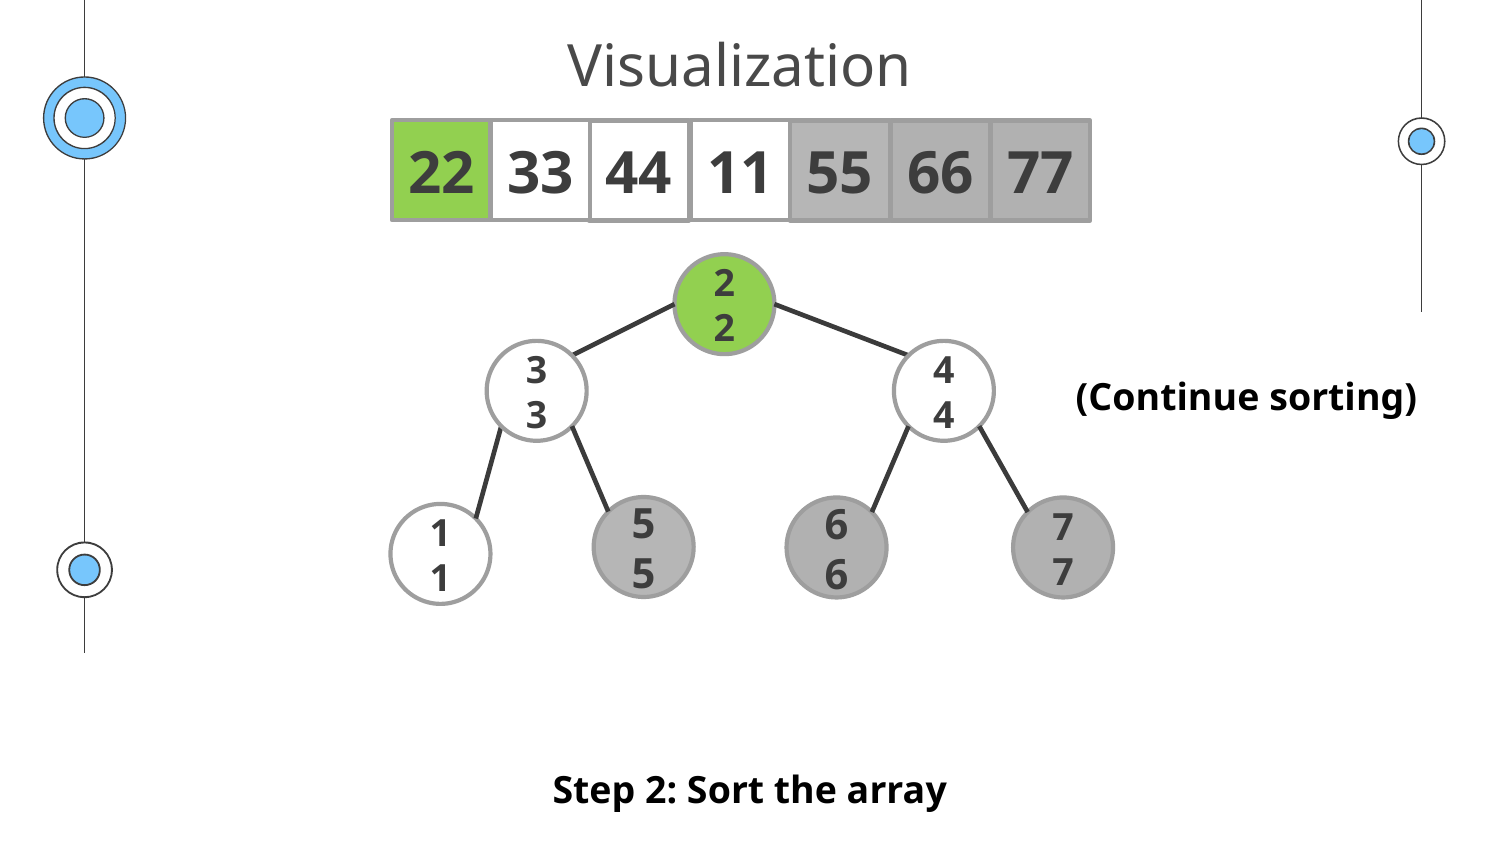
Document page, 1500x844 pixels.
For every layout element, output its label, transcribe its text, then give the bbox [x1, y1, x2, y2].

text_box 11 [688, 118, 788, 222]
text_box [871, 425, 909, 513]
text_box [774, 303, 909, 356]
text_box 55 [788, 118, 892, 223]
text_box 11 [388, 501, 493, 606]
text_box 77 [988, 118, 1092, 223]
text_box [978, 425, 1028, 513]
text_box 33 [484, 338, 589, 443]
text_box 66 [892, 118, 988, 223]
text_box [475, 425, 502, 519]
text_box 44 [891, 338, 996, 443]
text_box 66 [784, 495, 889, 600]
text_box 77 [1010, 495, 1116, 600]
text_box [571, 303, 675, 356]
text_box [571, 425, 609, 512]
text_box (Continue sorting) [1060, 365, 1433, 426]
text_box Step 2: Sort the array [537, 758, 963, 818]
text_box 22 [390, 118, 488, 222]
text_box 22 [672, 252, 777, 357]
text_box 44 [587, 118, 691, 223]
text_box 55 [591, 494, 696, 600]
title Visualization [282, 13, 1198, 111]
text_box 33 [488, 118, 592, 222]
